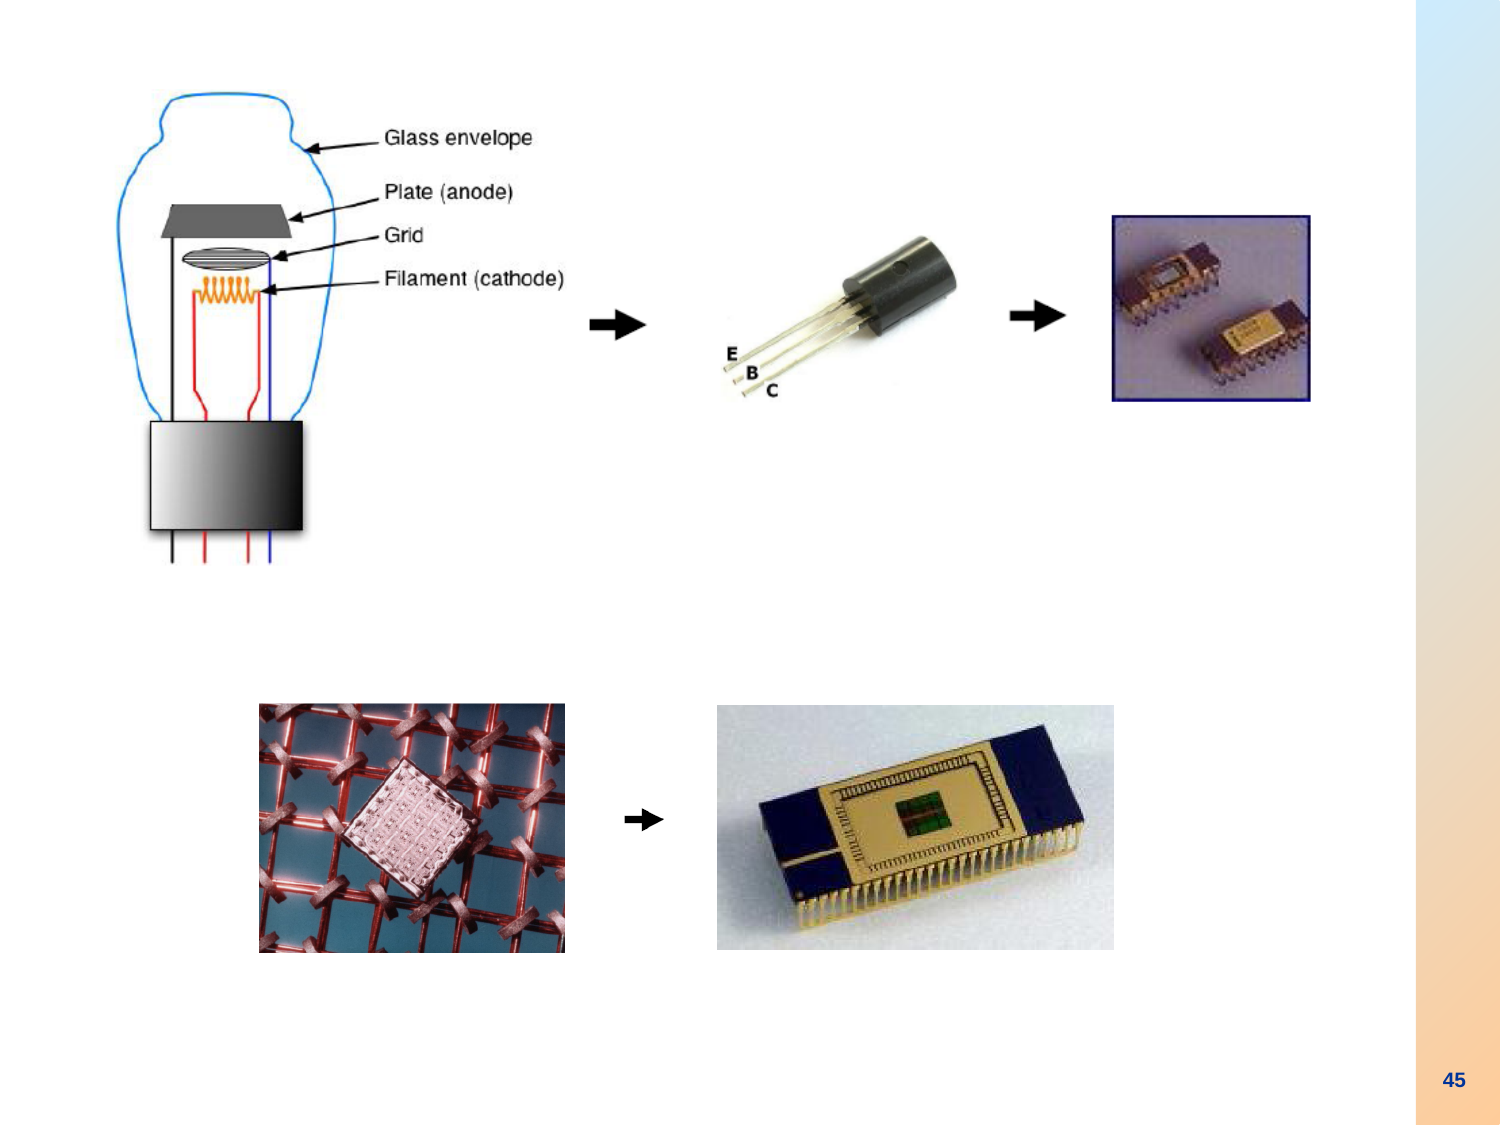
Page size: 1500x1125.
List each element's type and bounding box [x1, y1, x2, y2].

picture [0, 37, 1392, 605]
picture [229, 687, 1130, 968]
